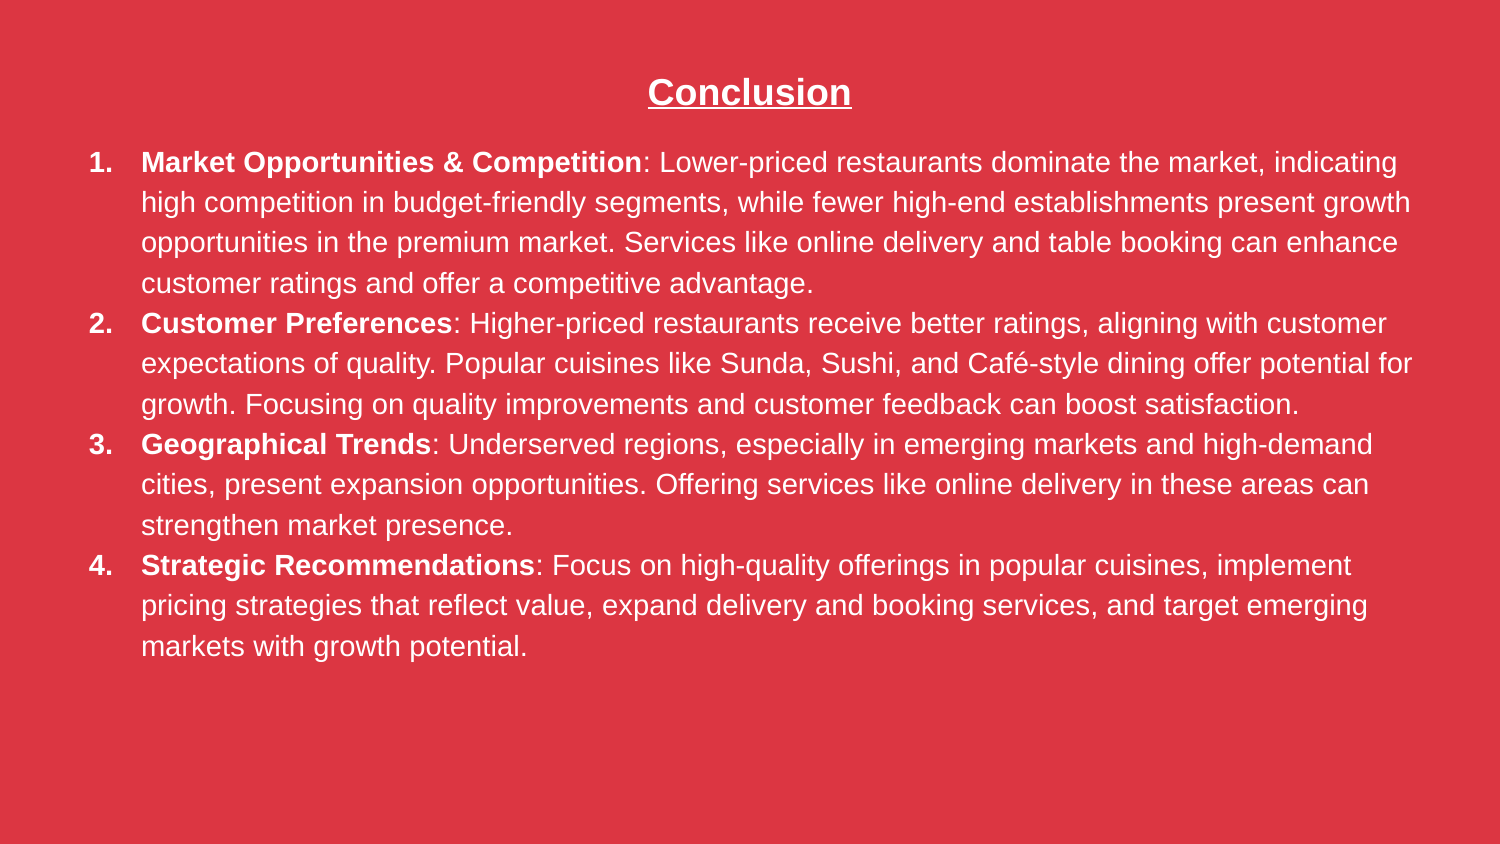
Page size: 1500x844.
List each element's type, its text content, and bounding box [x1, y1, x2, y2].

subtitle Conclusion Market Opportunities & Competition: Lower-priced restaurants dominate the market, indicating high competition in budget-friendly segments, while fewer high-end establishments present growth opportunities in the premium market. Services like online delivery and table booking can enhance customer ratings and offer a competitive advantage. Customer Preferences: Higher-priced restaurants receive better ratings, aligning with customer expectations of quality. Popular cuisines like Sunda, Sushi, and Café-style dining offer potential for growth. Focusing on quality improvements and customer feedback can boost satisfaction. Geographical Trends: Underserved regions, especially in emerging markets and high-demand cities, present expansion opportunities. Offering services like online delivery in these areas can strengthen market presence. Strategic Recommendations: Focus on high-quality offerings in popular cuisines, implement pricing strategies that reflect value, expand delivery and booking services, and target emerging markets with growth potential. [51, 46, 1449, 791]
